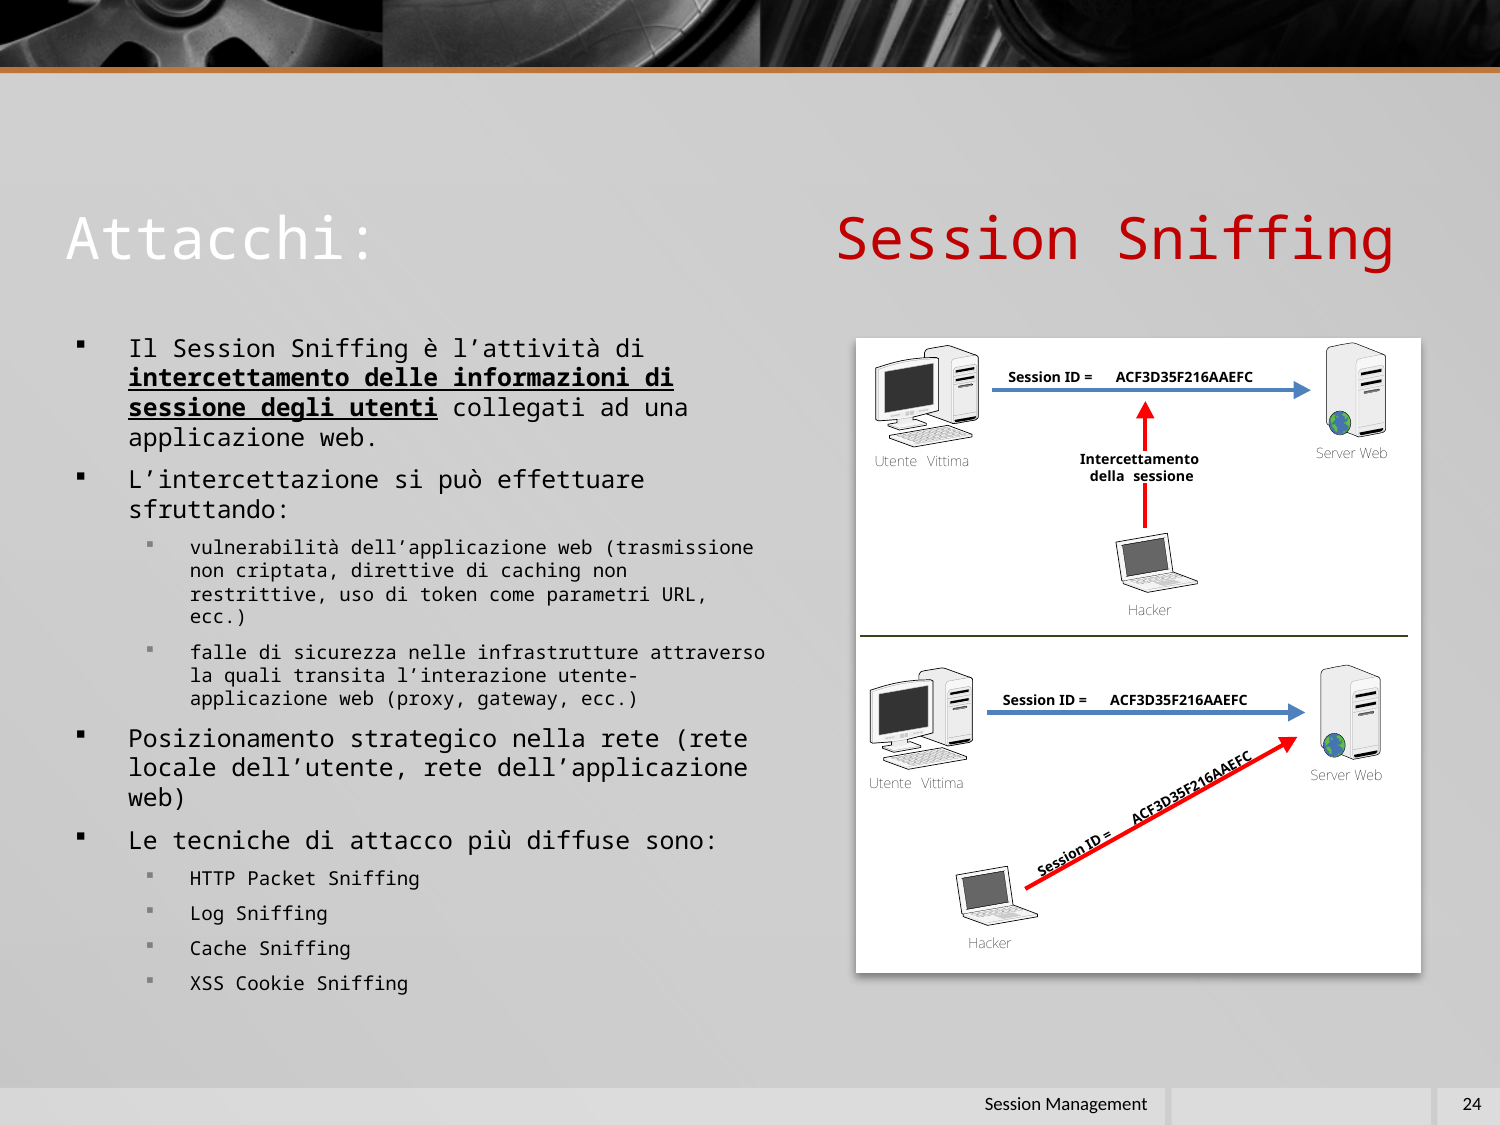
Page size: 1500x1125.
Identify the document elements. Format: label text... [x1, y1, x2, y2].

picture [0, 0, 1500, 67]
footer Session Management [75, 1084, 1163, 1122]
picture [855, 337, 1424, 979]
list Il Session Sniffing è l’attività di intercettamento delle informazioni di sessione degli utenti collegati ad una applicazione web. L’intercettazione si può effettuare sfruttando: vulnerabilità dell’applicazione web (trasmissione non criptata, direttive di caching non restrittive, uso di token come parametri URL, ecc.) falle di sicurezza nelle infrastrutture attraverso la quali transita l’interazione utente-applicazione web (proxy, gateway, ecc.) Posizionamento strategico nella rete (rete locale dell’utente, rete dell’applicazione web) Le tecniche di attacco più diffuse sono: HTTP Packet Sniffing Log Sniffing Cache Sniffing XSS Cookie Sniffing [75, 324, 774, 1005]
title Attacchi: Session Sniffing [64, 160, 1415, 311]
slide_number 24 [1434, 1084, 1497, 1122]
